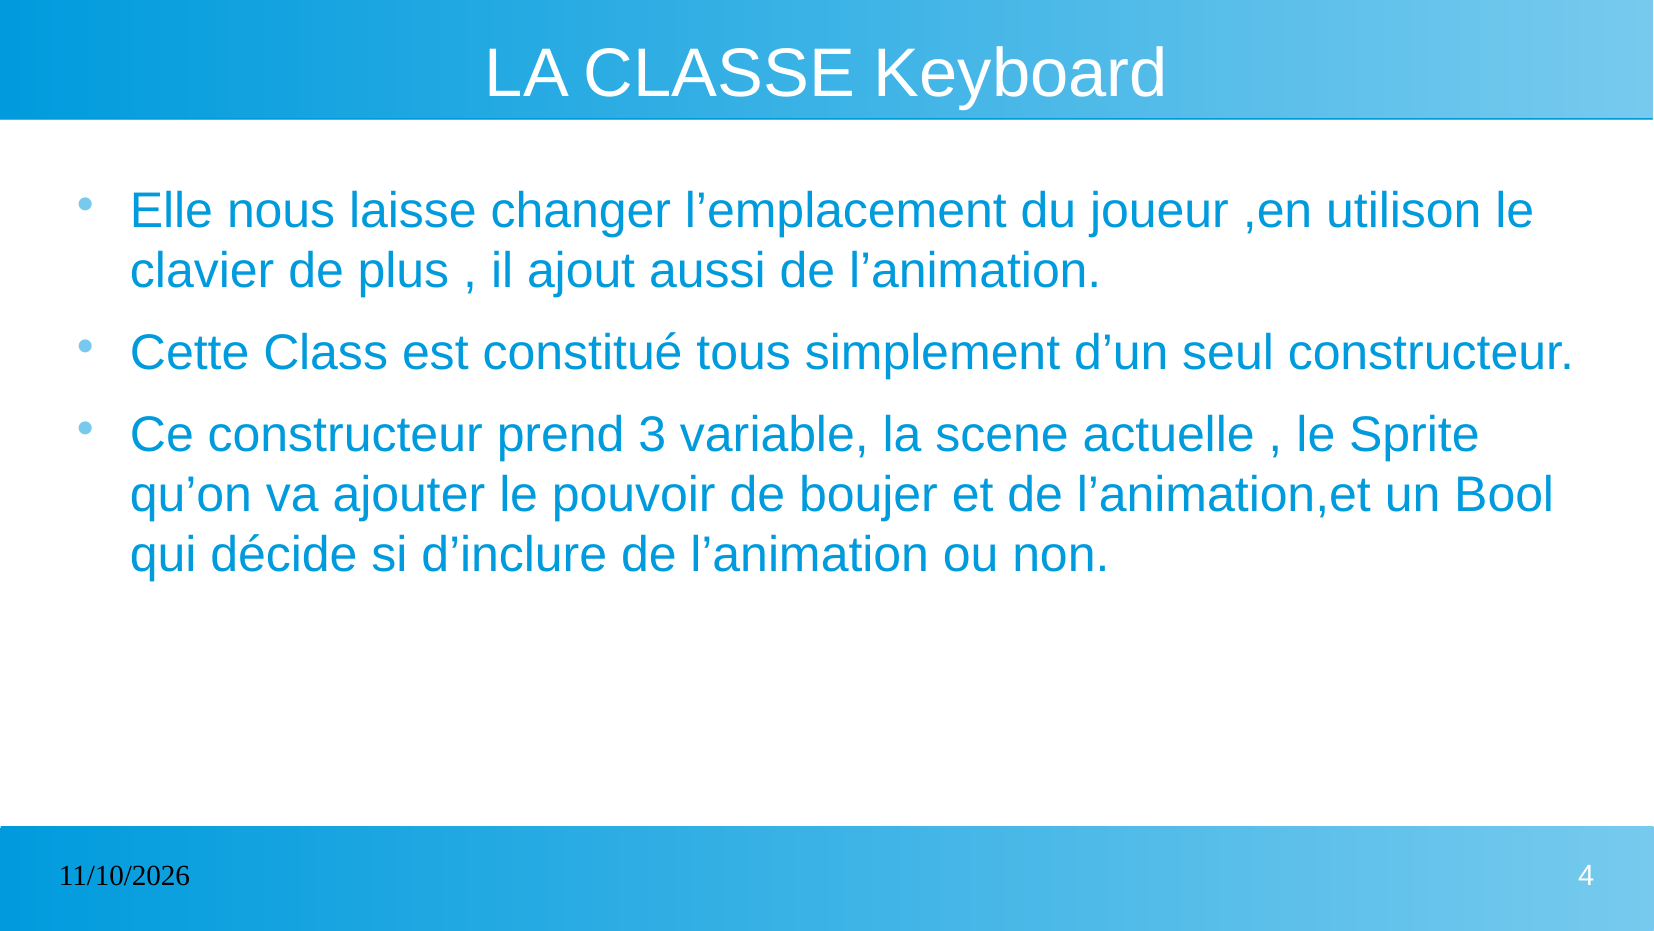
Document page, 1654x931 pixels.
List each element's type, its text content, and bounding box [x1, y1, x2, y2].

list Elle nous laisse changer l’emplacement du joueur ,en utilison le clavier de plus , il ajout aussi de l’animation. Cette Class est constitué tous simplement d’un seul constructeur. Ce constructeur prend 3 variable, la scene actuelle , le Sprite qu’on va ajouter le pouvoir de boujer et de l’animation,et un Bool qui décide si d’inclure de l’animation ou non. [59, 177, 1595, 768]
slide_number 4 [1210, 856, 1595, 916]
title LA CLASSE Keyboard [59, 29, 1595, 108]
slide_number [59, 856, 443, 916]
picture [260, 828, 1654, 931]
